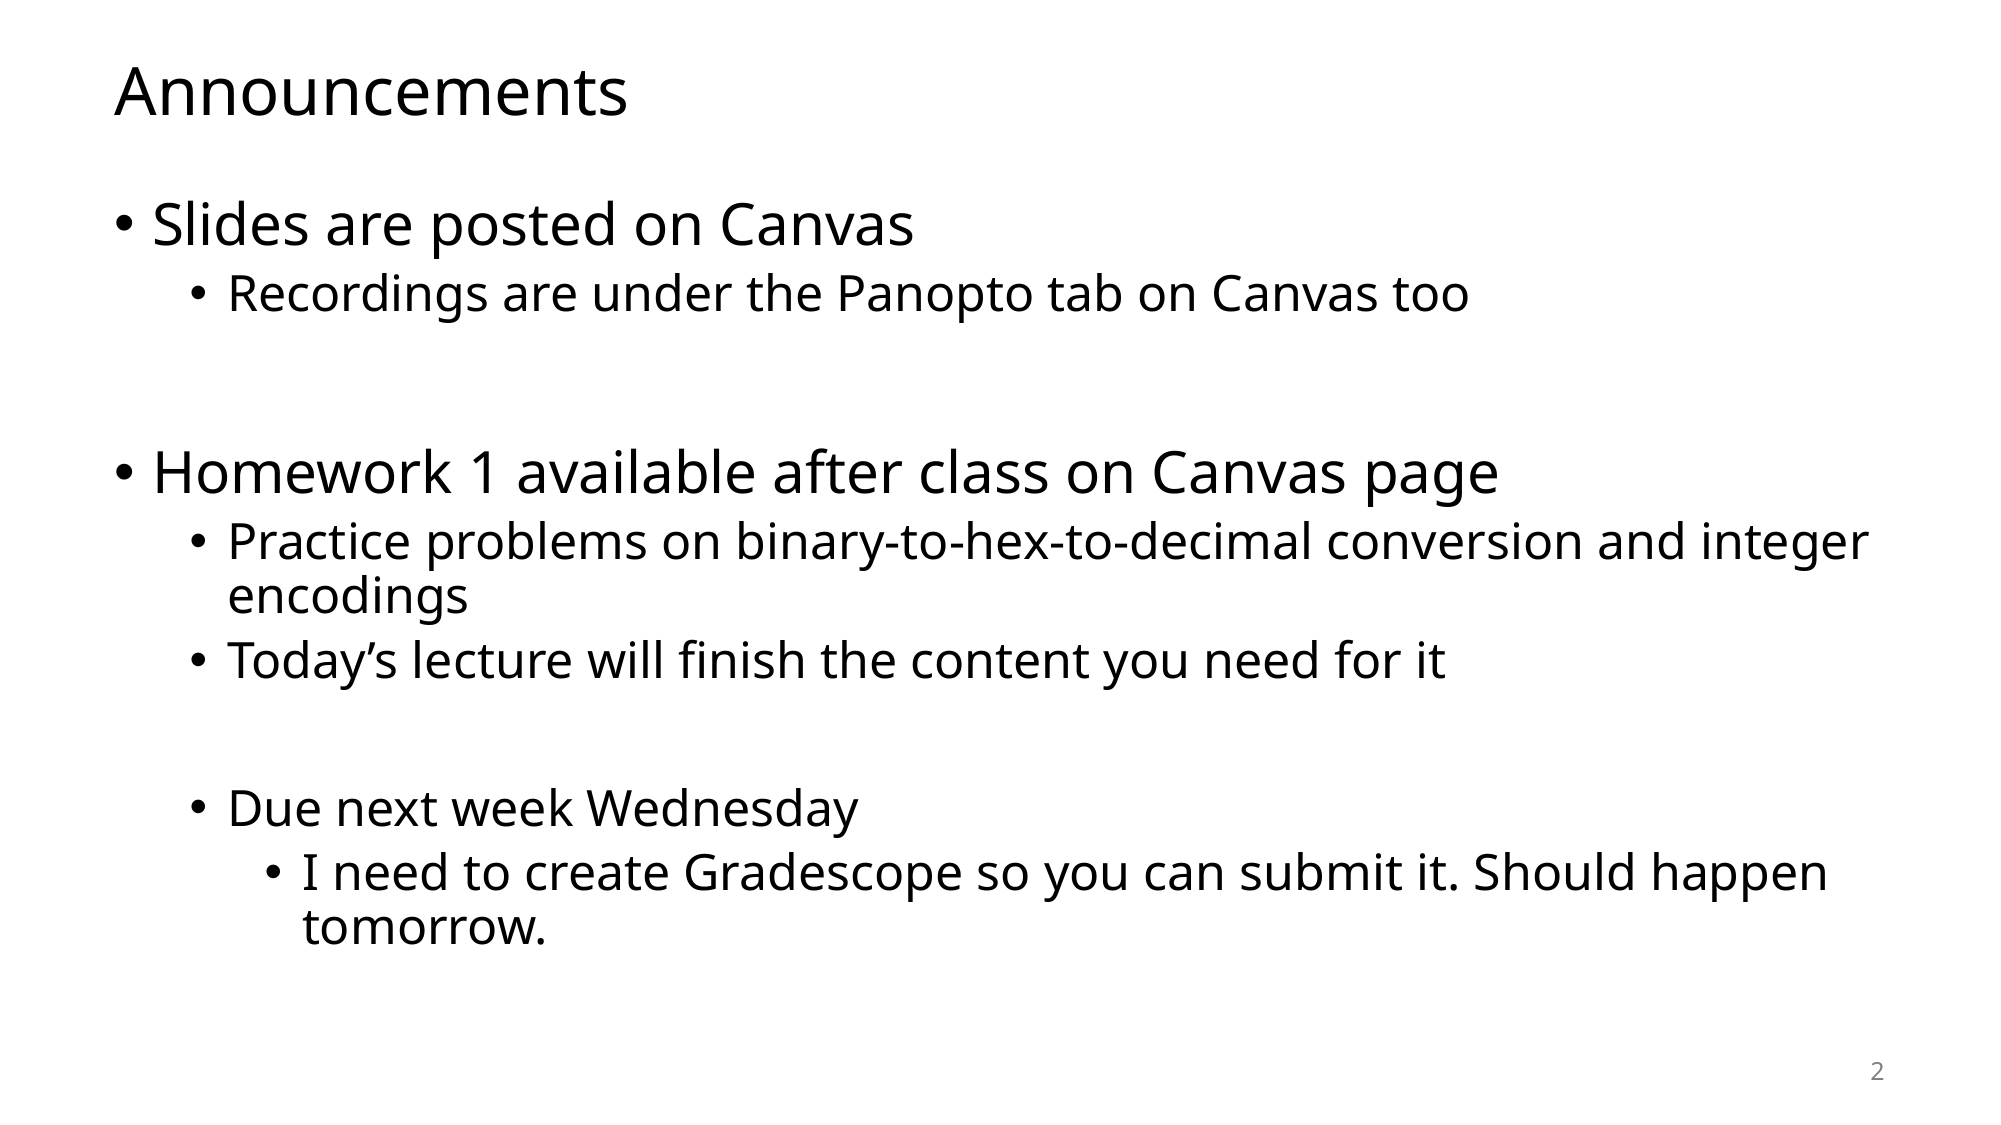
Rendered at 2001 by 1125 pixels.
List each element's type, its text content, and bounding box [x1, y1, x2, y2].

title Announcements [99, 37, 1900, 150]
slide_number 2 [1749, 1042, 1900, 1103]
list Slides are posted on Canvas Recordings are under the Panopto tab on Canvas too Homework 1 available after class on Canvas page Practice problems on binary-to-hex-to-decimal conversion and integer encodings Today’s lecture will finish the content you need for it Due next week Wednesday I need to create Gradescope so you can submit it. Should happen tomorrow. [99, 187, 1900, 1013]
